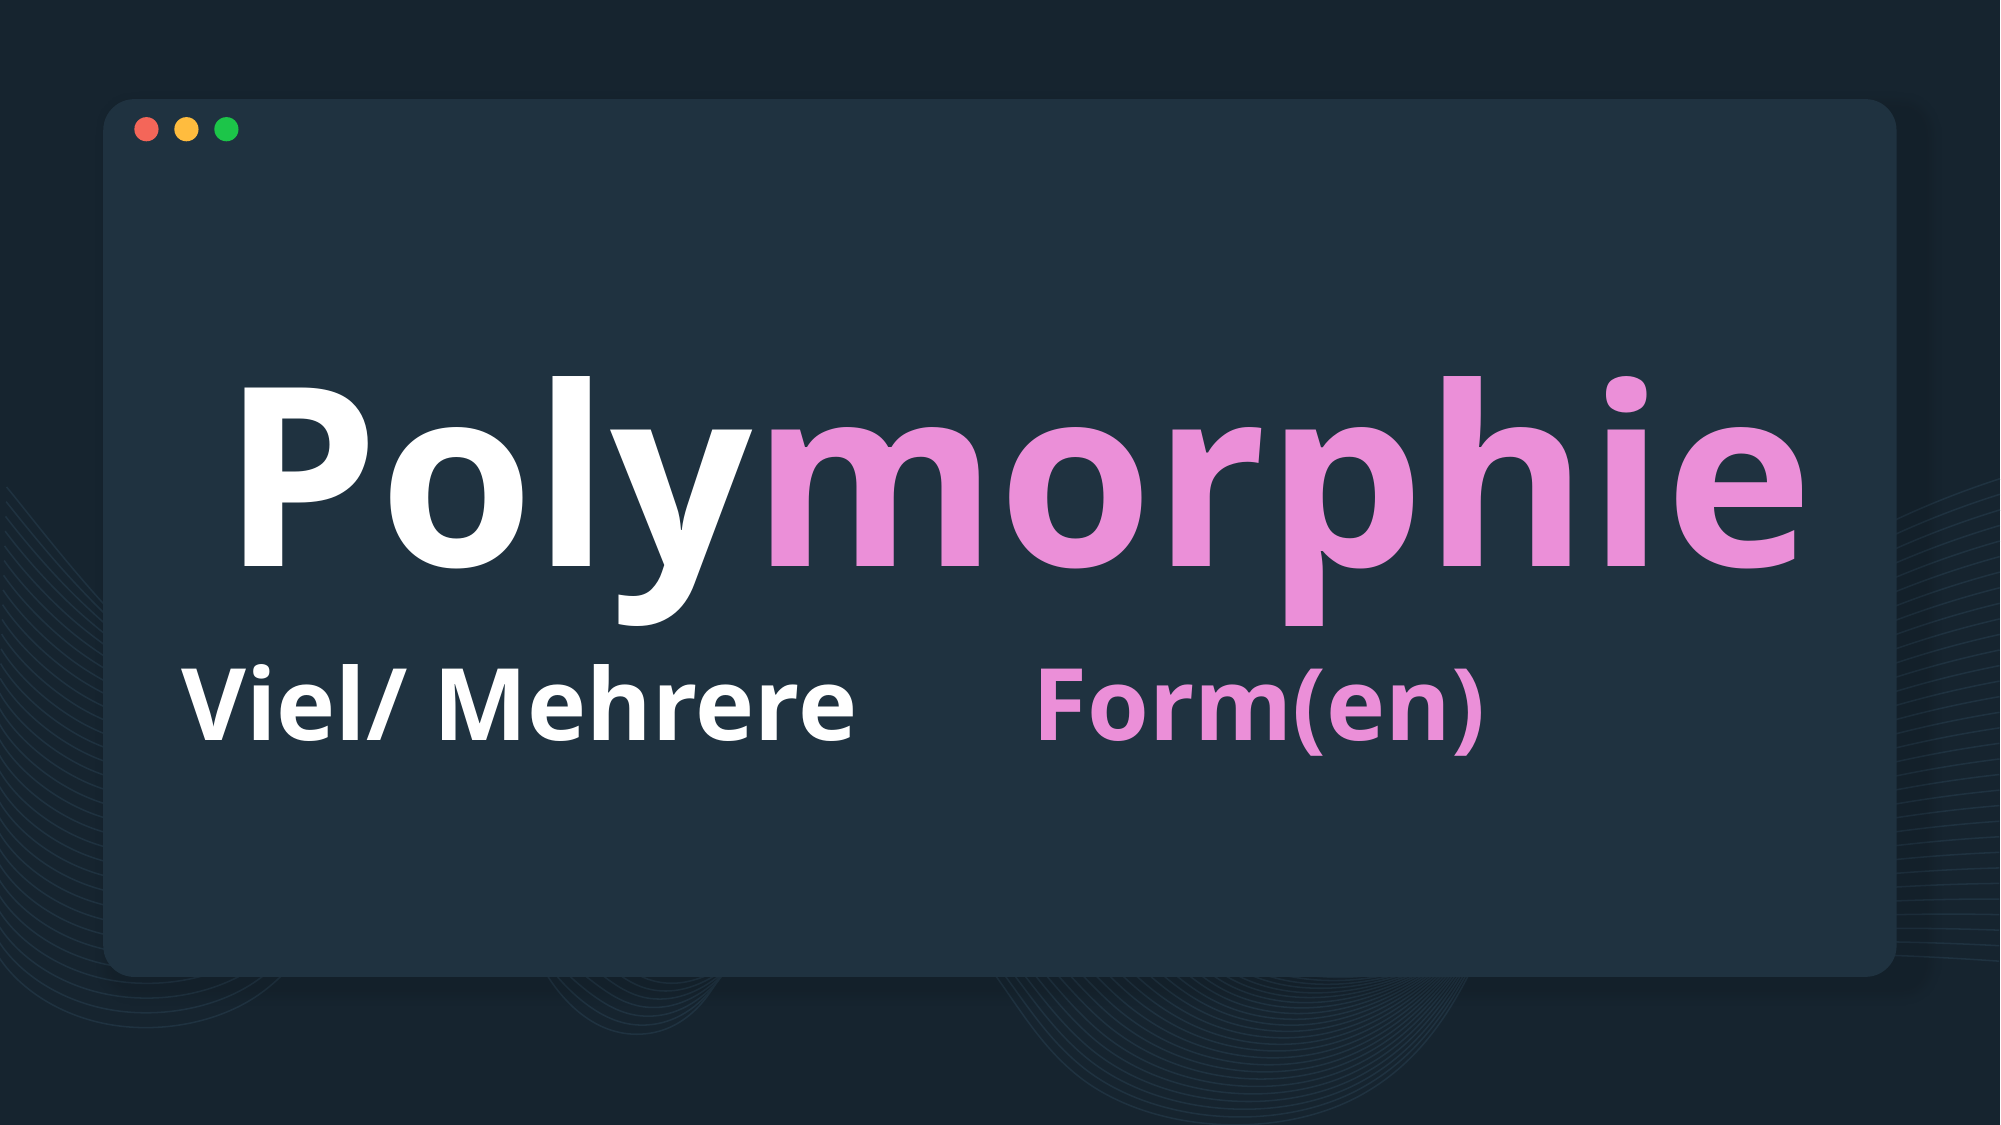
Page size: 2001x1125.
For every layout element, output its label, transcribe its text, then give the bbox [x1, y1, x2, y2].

text_box Viel/ Mehrere [166, 632, 947, 768]
title Polymorphie [202, 107, 1869, 882]
text_box Form(en) [1017, 632, 1681, 768]
